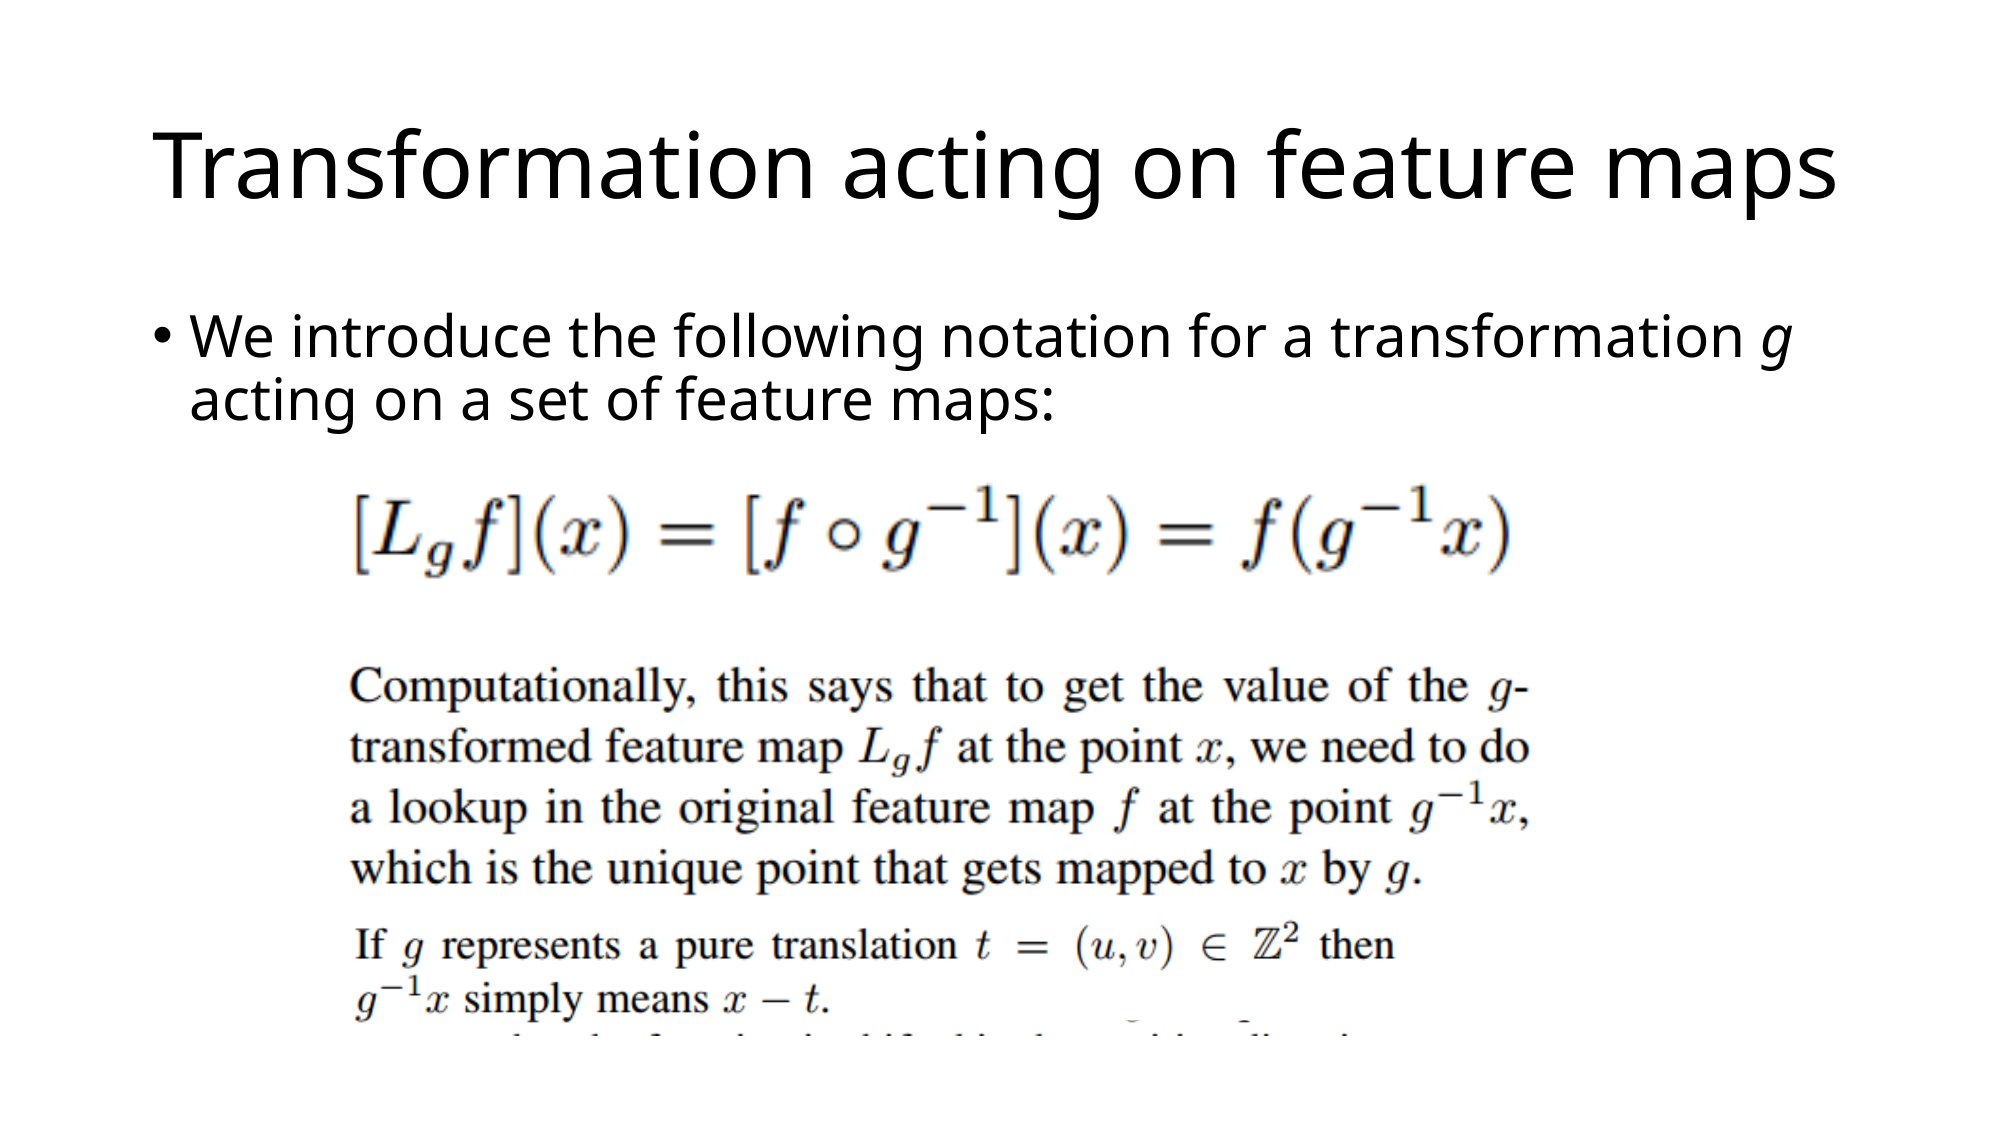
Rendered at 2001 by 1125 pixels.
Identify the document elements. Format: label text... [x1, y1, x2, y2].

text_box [305, 413, 1567, 1036]
title Transformation acting on feature maps [137, 59, 1863, 278]
list We introduce the following notation for a transformation g acting on a set of feature maps: [137, 299, 1863, 1014]
